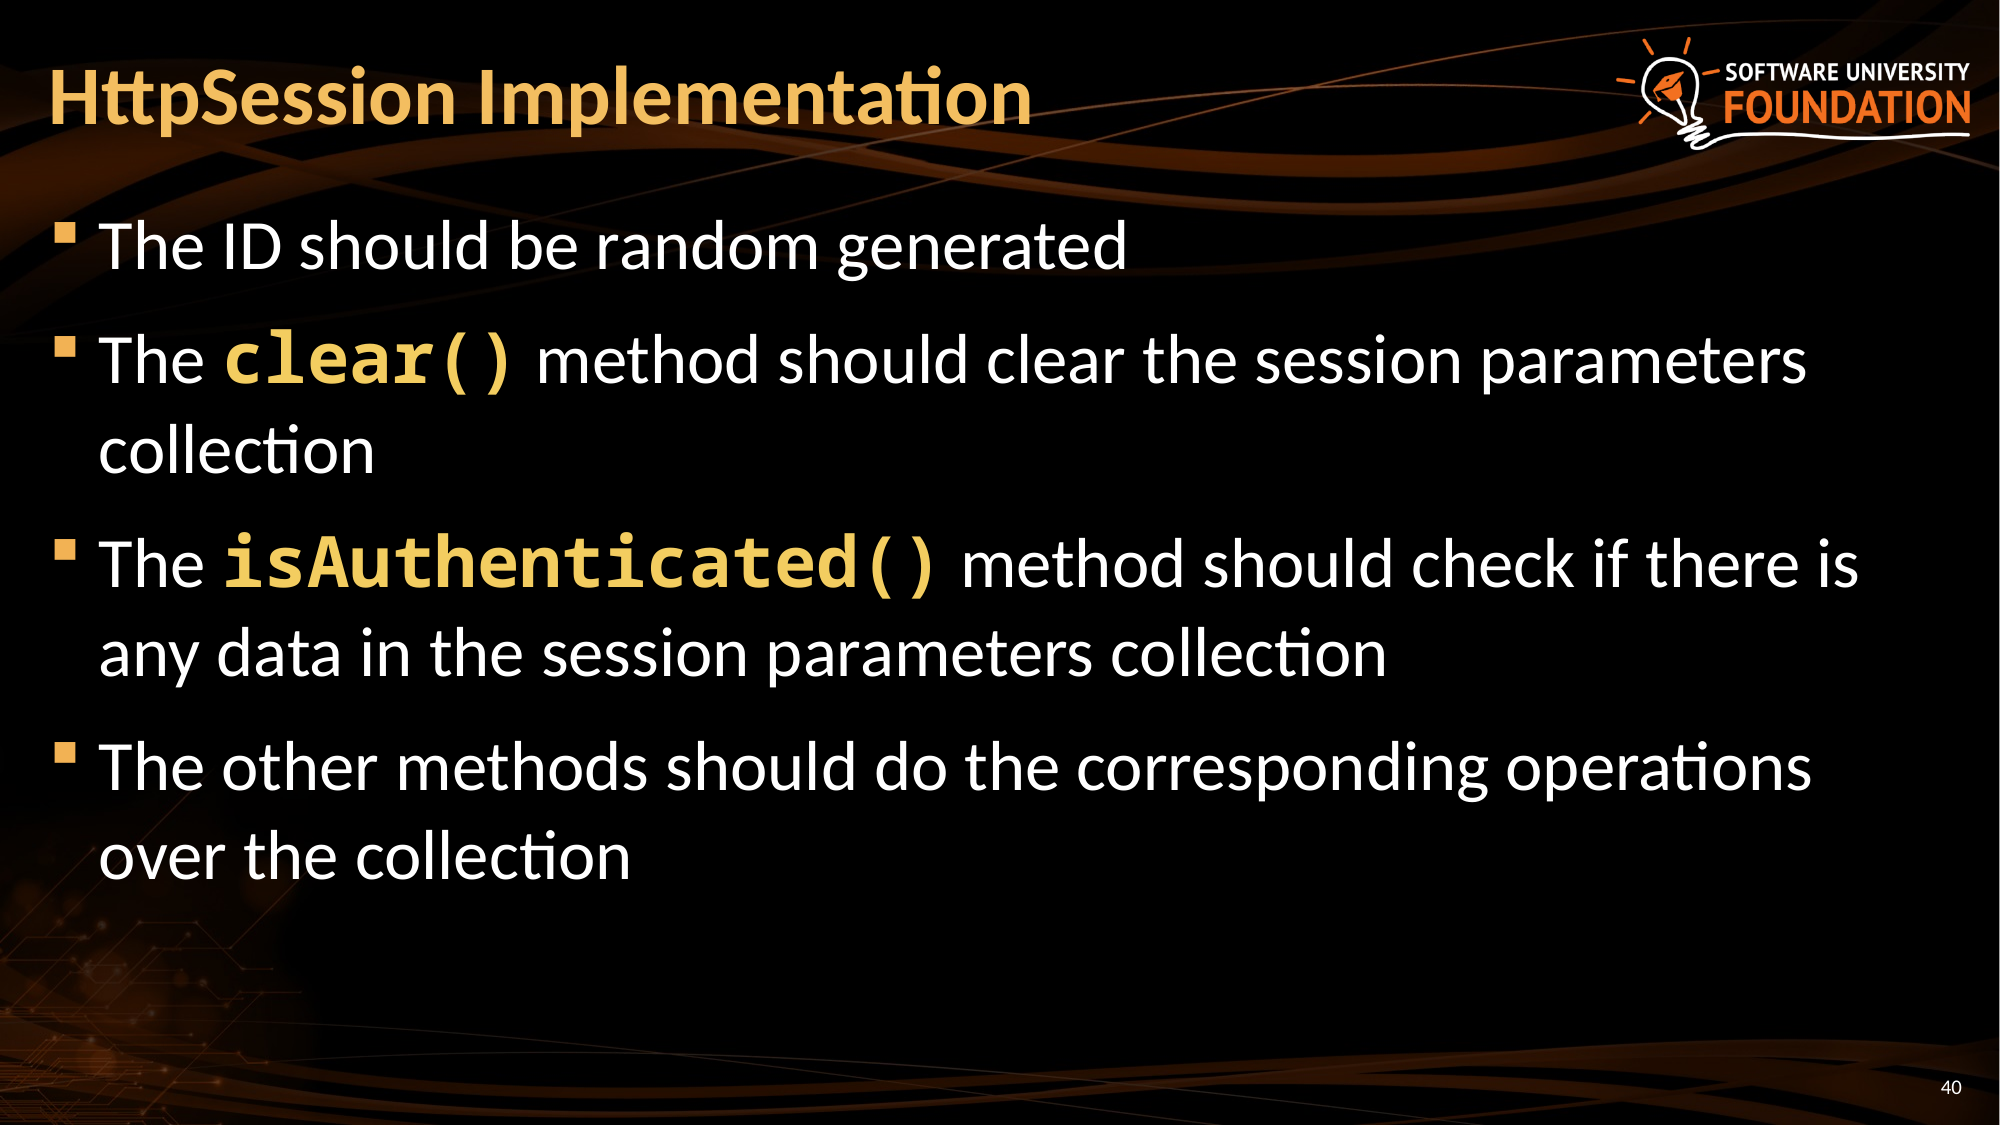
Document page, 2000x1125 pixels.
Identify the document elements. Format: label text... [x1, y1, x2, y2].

title HttpSession Implementation [30, 6, 1602, 189]
picture [0, 0, 2000, 1125]
list The ID should be random generated The clear() method should clear the session parameters collection The isAuthenticated() method should check if there is any data in the session parameters collection The other methods should do the corresponding operations over the collection [31, 188, 1968, 1103]
